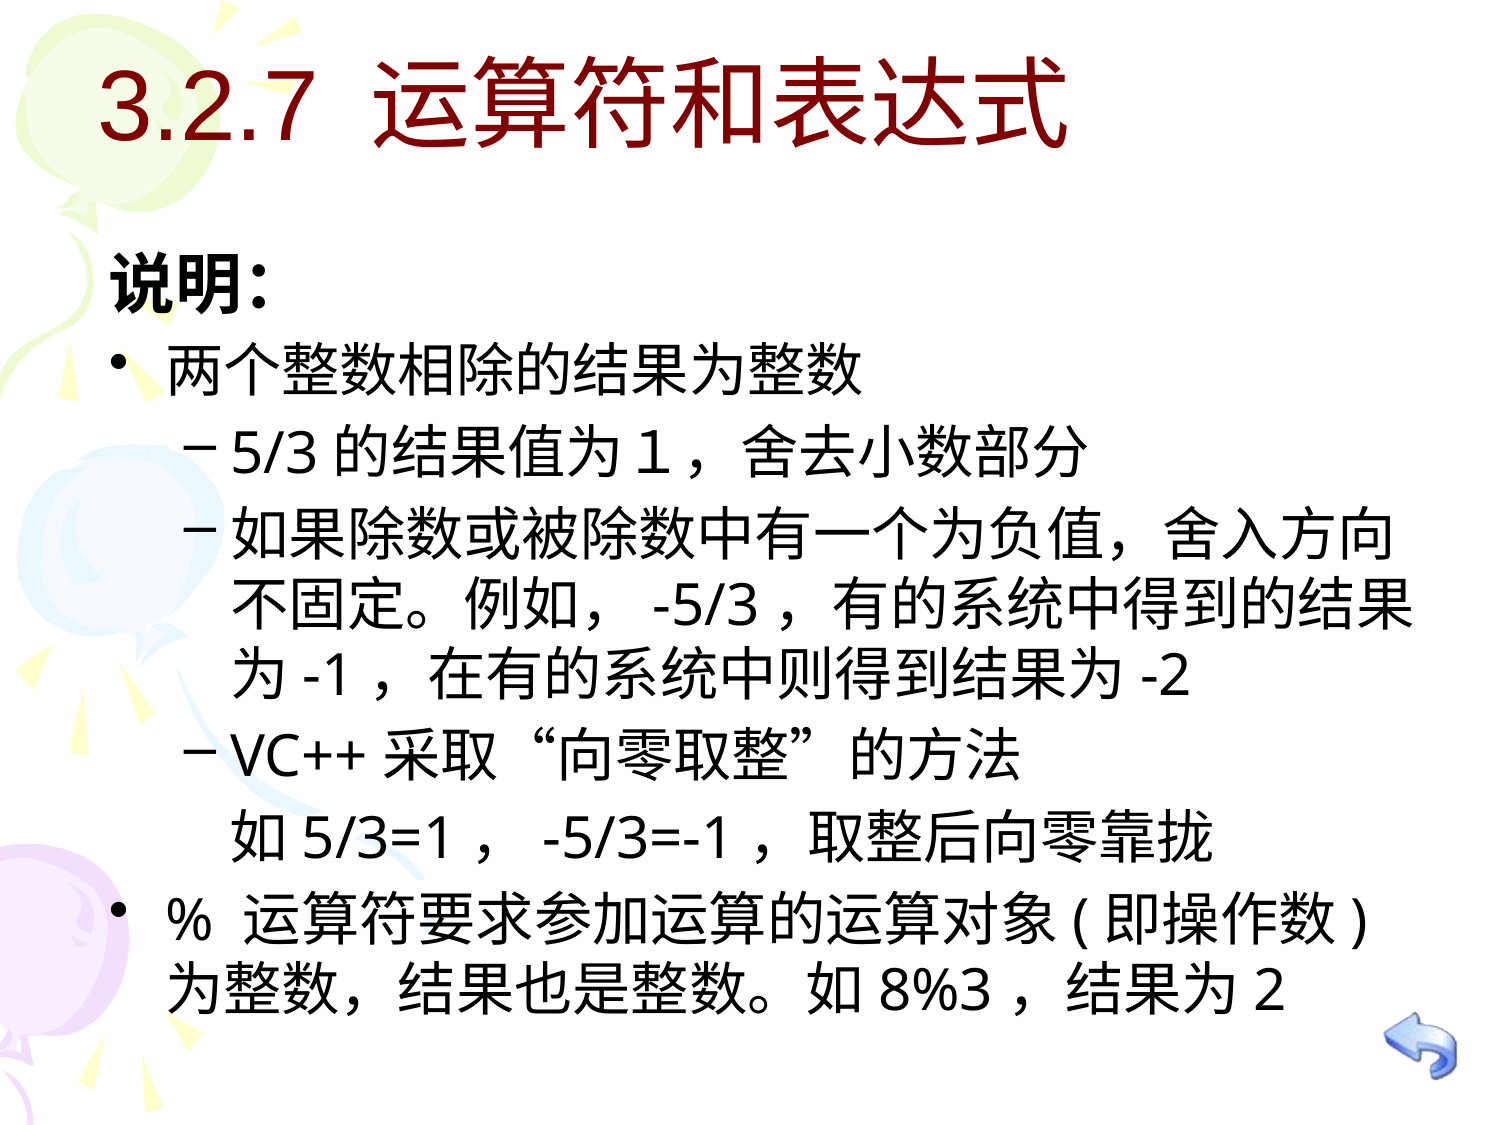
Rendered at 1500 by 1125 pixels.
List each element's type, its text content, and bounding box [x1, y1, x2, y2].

list 说明： 两个整数相除的结果为整数 5/3的结果值为１，舍去小数部分 如果除数或被除数中有一个为负值，舍入方向不固定。例如，-5/3，有的系统中得到的结果为-1，在有的系统中则得到结果为-2 VC++采取“向零取整”的方法 如5/3=1，-5/3=-1，取整后向零靠拢 % 运算符要求参加运算的运算对象(即操作数)为整数，结果也是整数。如8%3，结果为2 [93, 234, 1442, 1079]
title 3.2.7 运算符和表达式 [81, 1, 1417, 170]
picture [1382, 1007, 1461, 1086]
